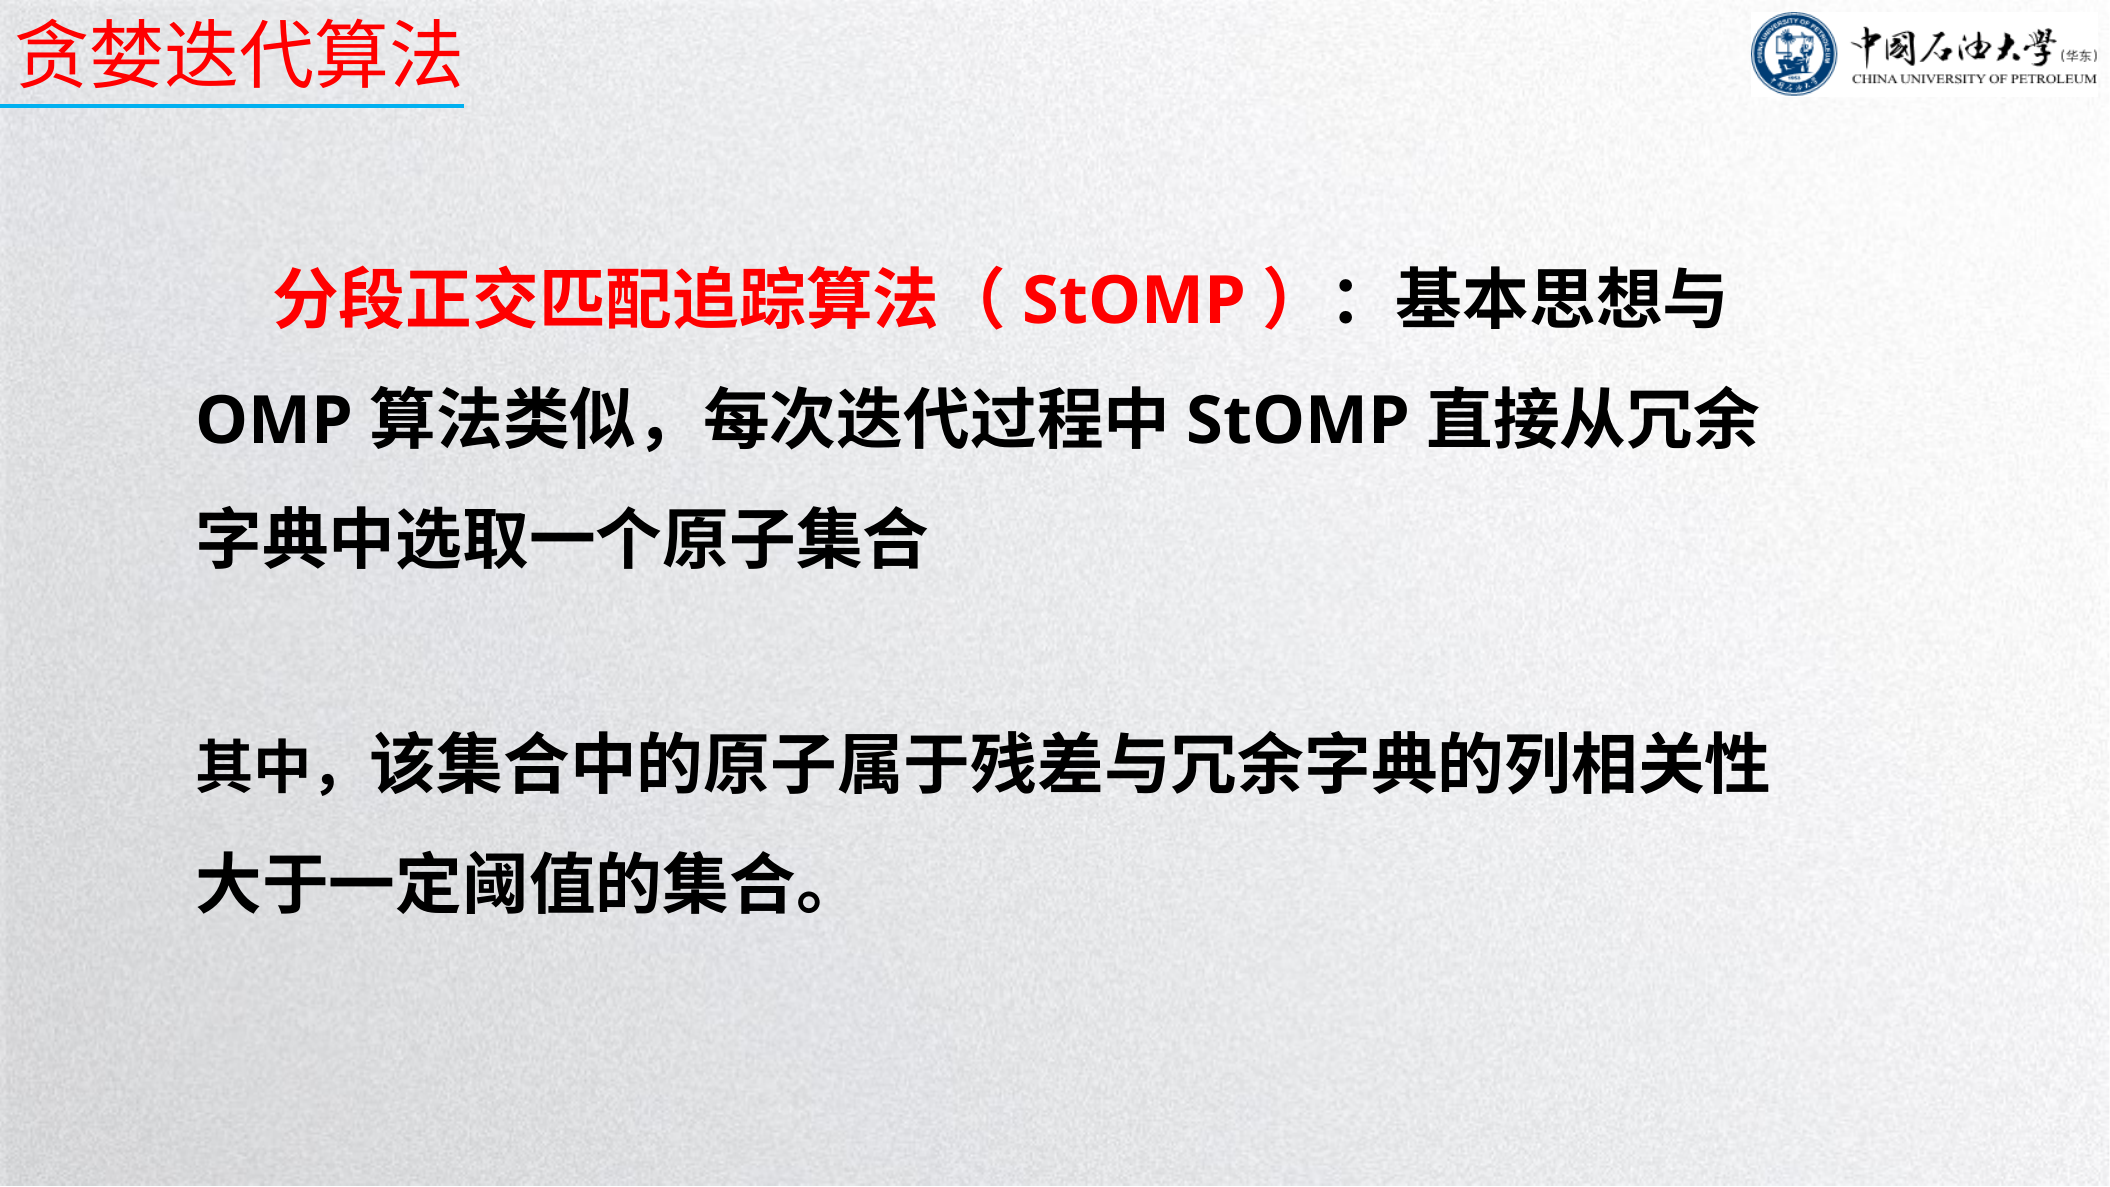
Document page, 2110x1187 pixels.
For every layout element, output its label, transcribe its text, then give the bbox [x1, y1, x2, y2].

picture [0, 0, 2110, 1186]
text_box 贪婪迭代算法 [0, 0, 571, 105]
